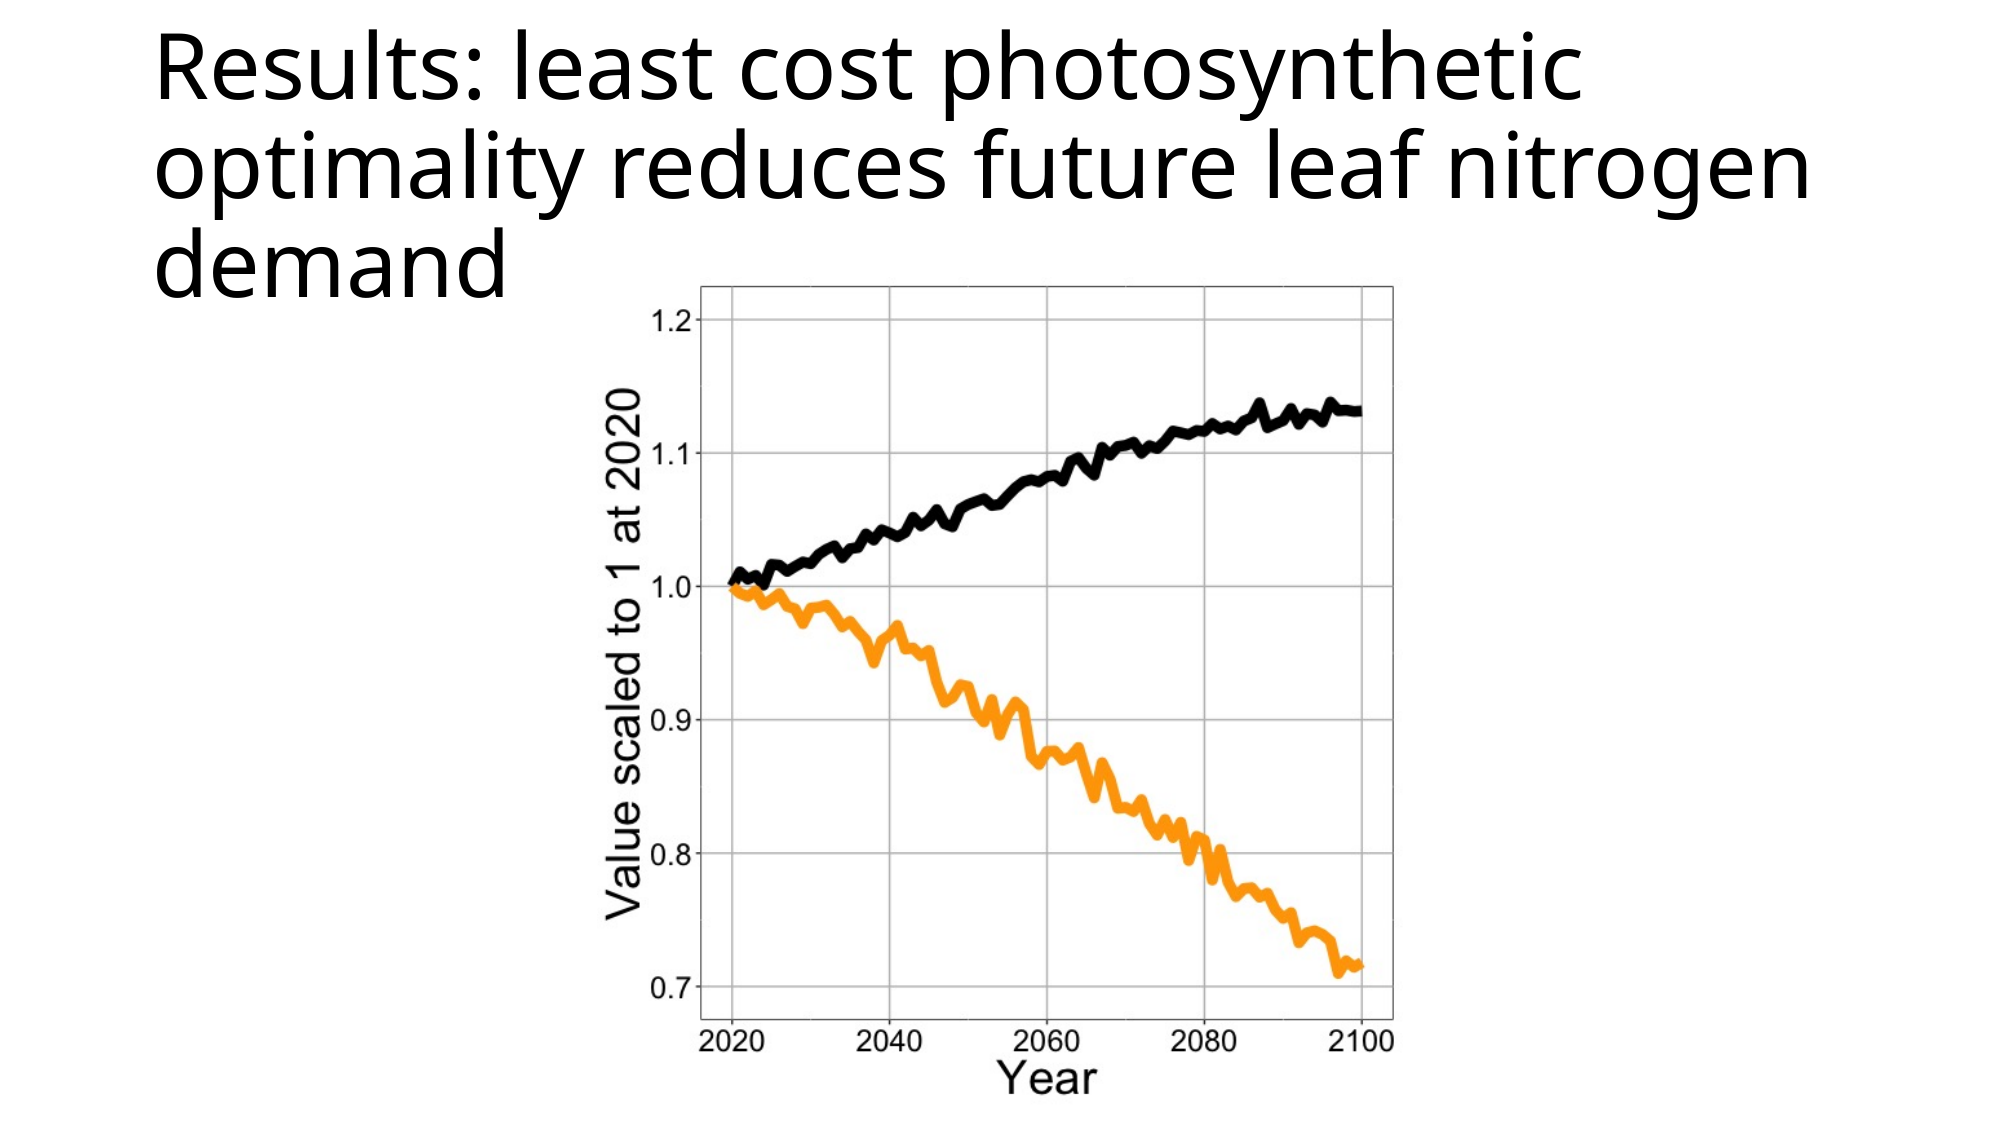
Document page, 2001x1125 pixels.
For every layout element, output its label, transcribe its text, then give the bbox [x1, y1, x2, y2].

title Results: least cost photosynthetic optimality reduces future leaf nitrogen demand [137, 59, 1863, 278]
picture [597, 277, 1403, 1107]
